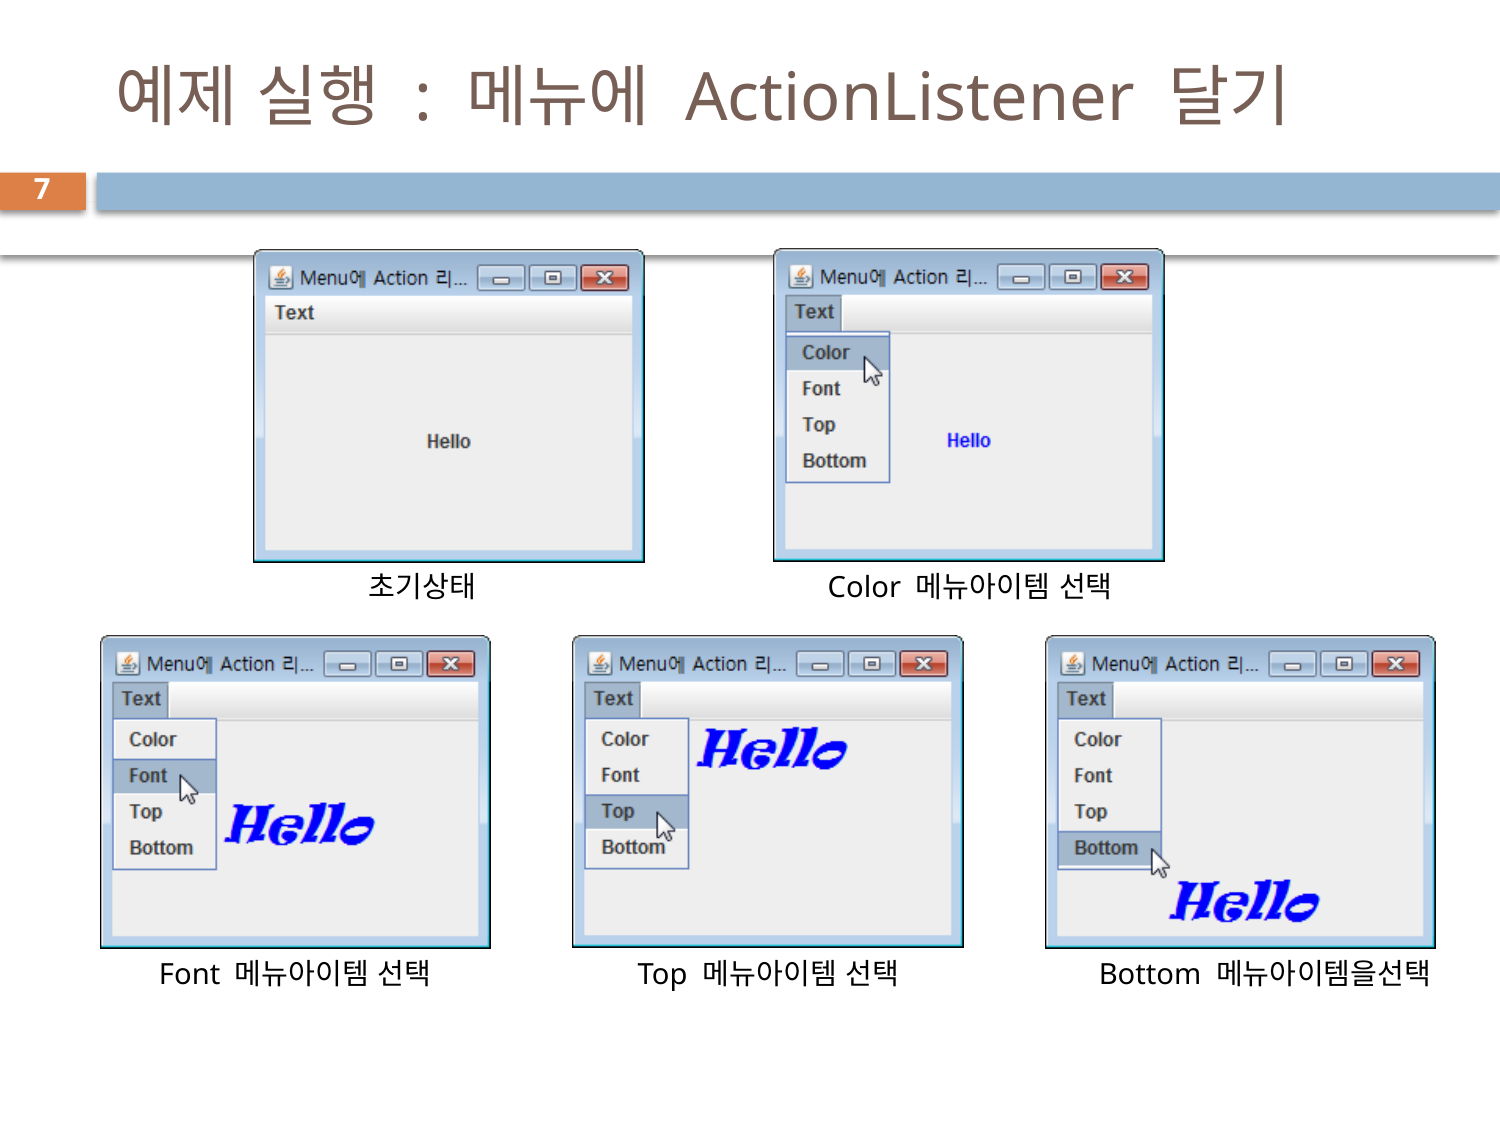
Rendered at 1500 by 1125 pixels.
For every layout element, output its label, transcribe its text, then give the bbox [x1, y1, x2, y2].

text_box Top 메뉴아이템 선택 [623, 958, 915, 998]
title 예제 실행 : 메뉴에 ActionListener 달기 [100, 37, 1438, 149]
picture [253, 249, 645, 563]
text_box Font 메뉴아이템 선택 [144, 957, 447, 998]
picture [572, 635, 964, 949]
picture [100, 635, 492, 949]
text_box 초기상태 [353, 573, 492, 611]
picture [773, 248, 1165, 562]
text_box Bottom 메뉴아이템을선택 [1084, 947, 1448, 998]
text_box Color 메뉴아이템 선택 [813, 572, 1128, 611]
picture [1045, 635, 1437, 949]
slide_number 7 [0, 170, 87, 211]
